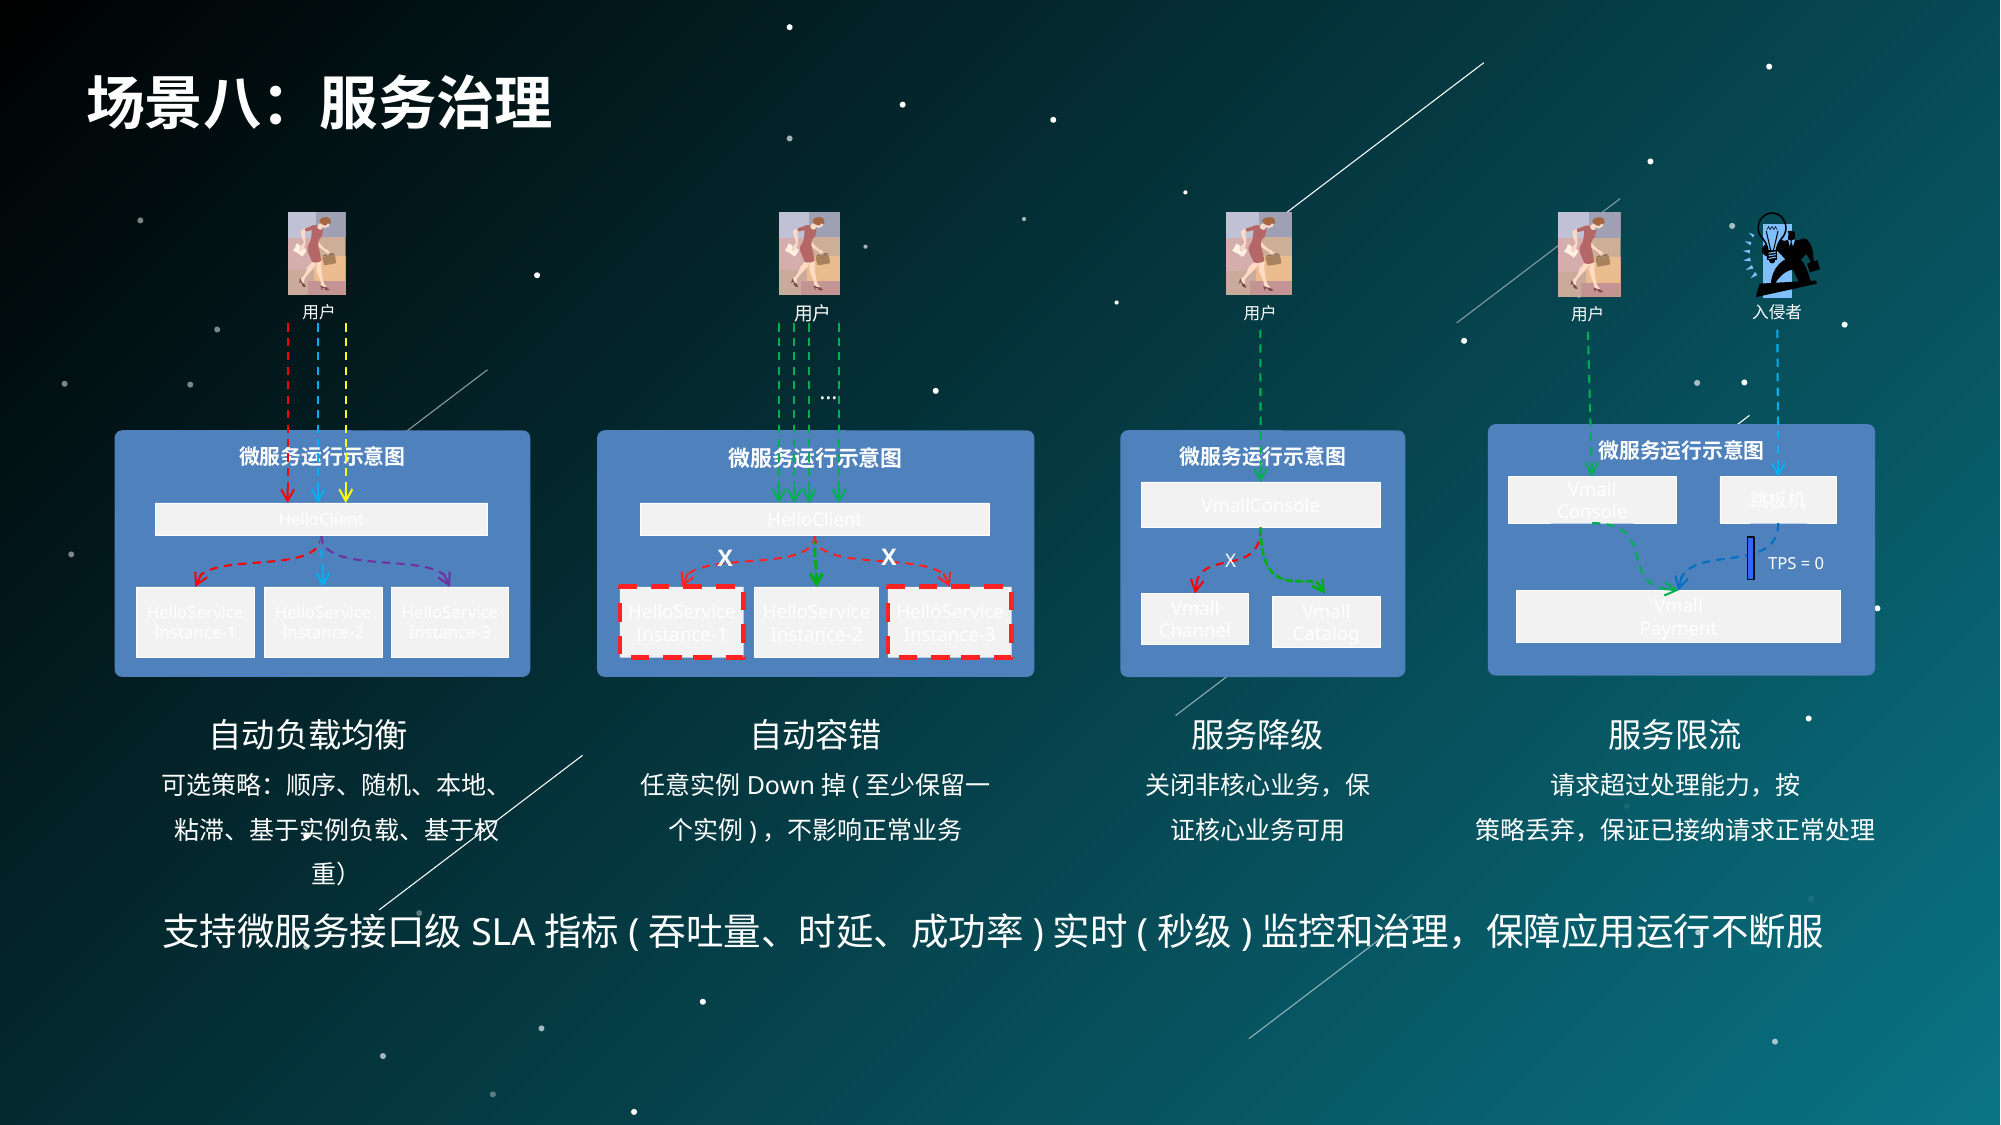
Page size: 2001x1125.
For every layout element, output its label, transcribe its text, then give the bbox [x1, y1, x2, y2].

text_box 自动容错 任意实例Down掉(至少保留一 个实例)，不影响正常业务 [597, 687, 1035, 852]
text_box 服务降级 关闭非核心业务，保 证核心业务可用 [1109, 687, 1406, 852]
text_box 支持微服务接口级SLA指标(吞吐量、时延、成功率)实时(秒级)监控和治理，保障应用运行不断服 [147, 900, 1839, 960]
text_box 服务限流 请求超过处理能力，按 策略丢弃，保证已接纳请求正常处理 [1450, 687, 1901, 852]
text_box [1120, 212, 1406, 677]
text_box 场景八：服务治理 [66, 53, 1934, 150]
text_box 自动负载均衡 可选策略：顺序、随机、本地、粘滞、基于实例负载、基于权重） [87, 687, 530, 897]
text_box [1487, 212, 1876, 676]
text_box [114, 212, 531, 677]
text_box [1259, 528, 1326, 593]
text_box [597, 212, 1035, 677]
